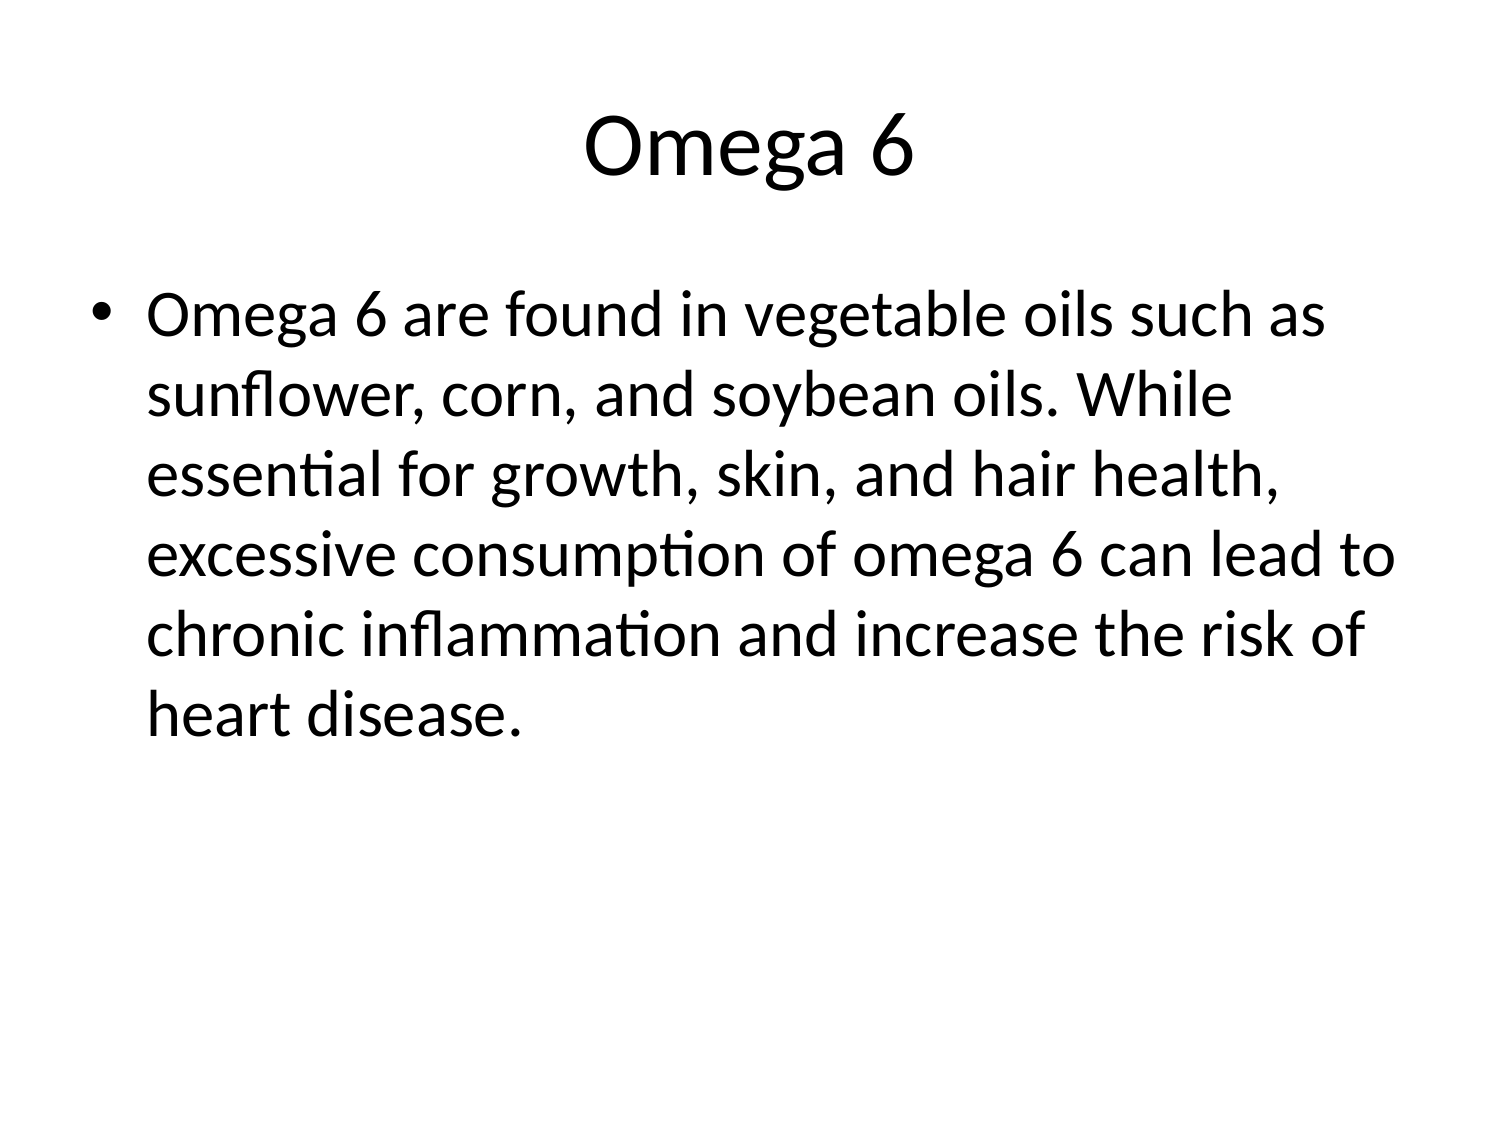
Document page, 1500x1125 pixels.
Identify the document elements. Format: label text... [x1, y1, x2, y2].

title Omega 6 [75, 45, 1425, 233]
list Omega 6 are found in vegetable oils such as sunflower, corn, and soybean oils. While essential for growth, skin, and hair health, excessive consumption of omega 6 can lead to chronic inflammation and increase the risk of heart disease. [75, 262, 1425, 1005]
